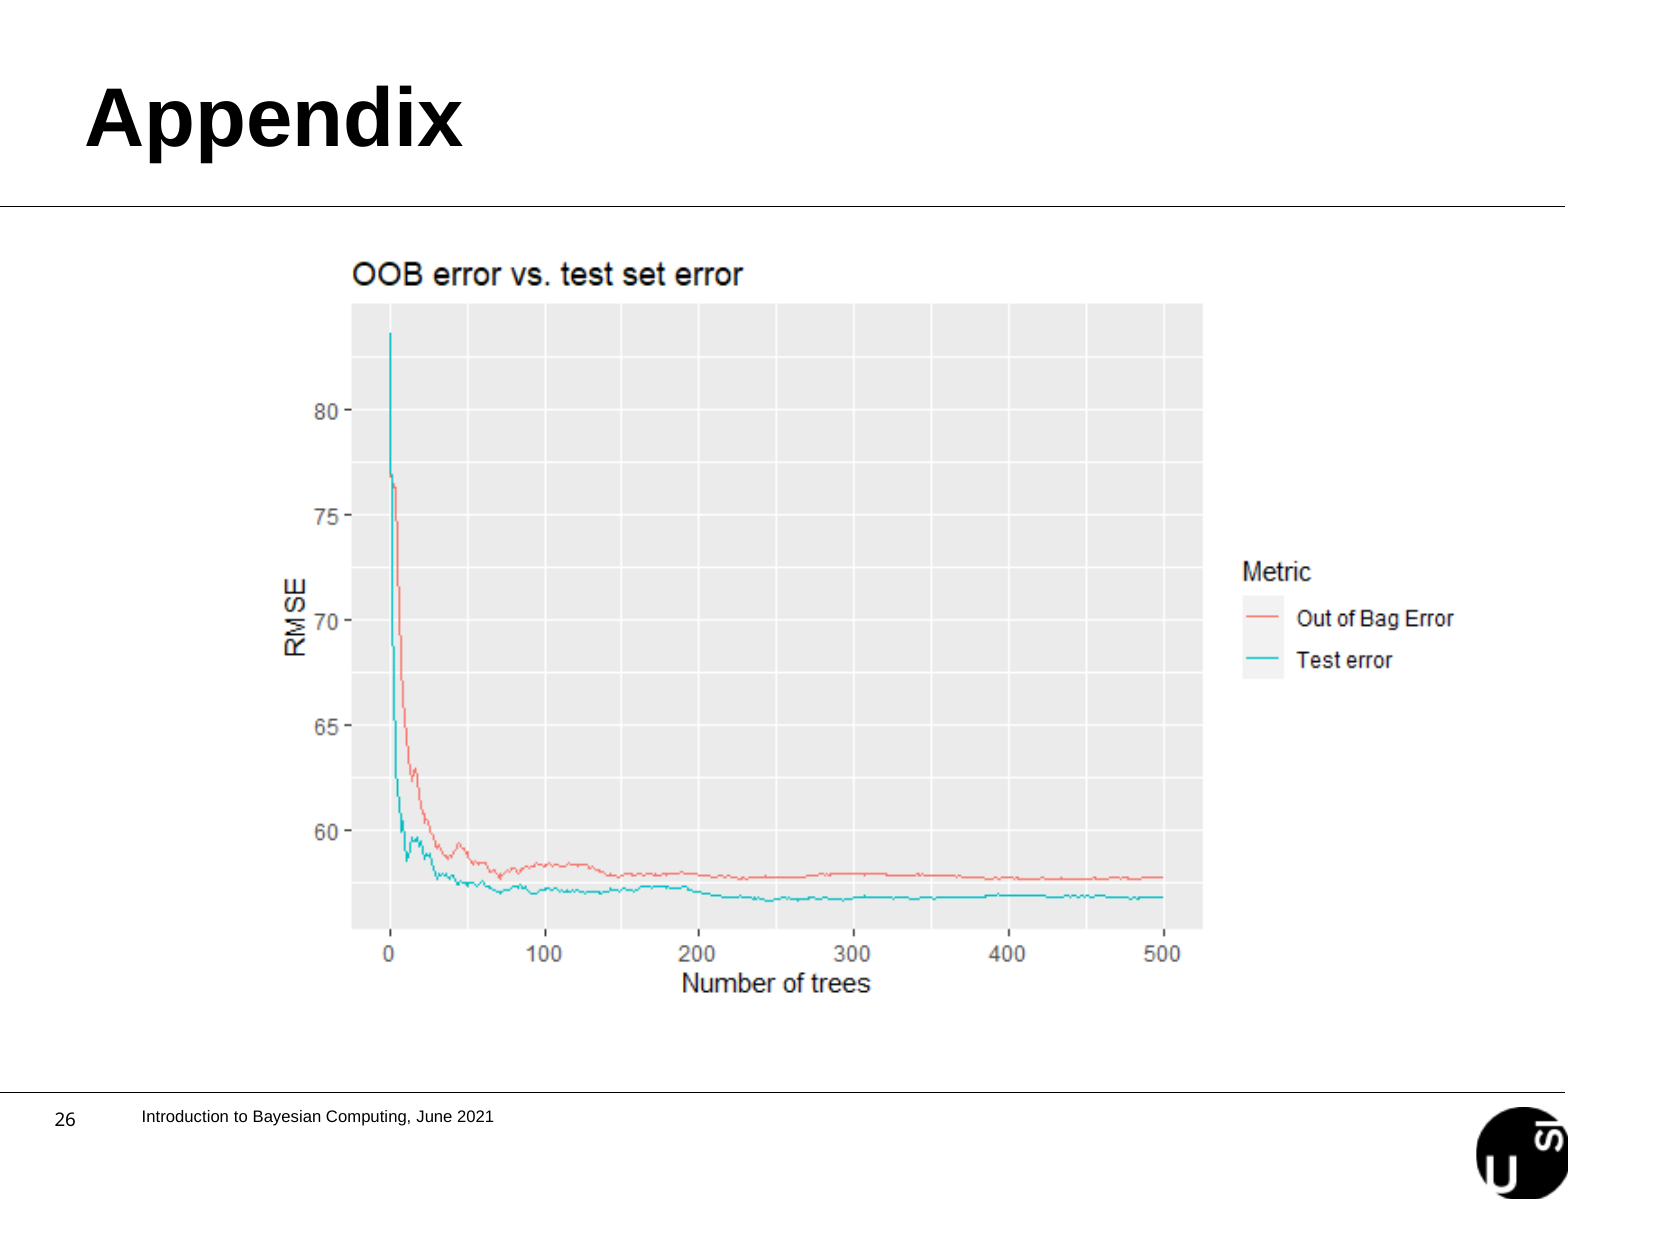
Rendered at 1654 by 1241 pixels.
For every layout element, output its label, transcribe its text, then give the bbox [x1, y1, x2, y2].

text_box [0, 0, 533, 206]
footer Introduction to Bayesian Computing, June 2021 [141, 1105, 1220, 1145]
picture [269, 246, 1481, 1011]
list Appendix [84, 62, 1480, 161]
text_box [95, 245, 1535, 306]
